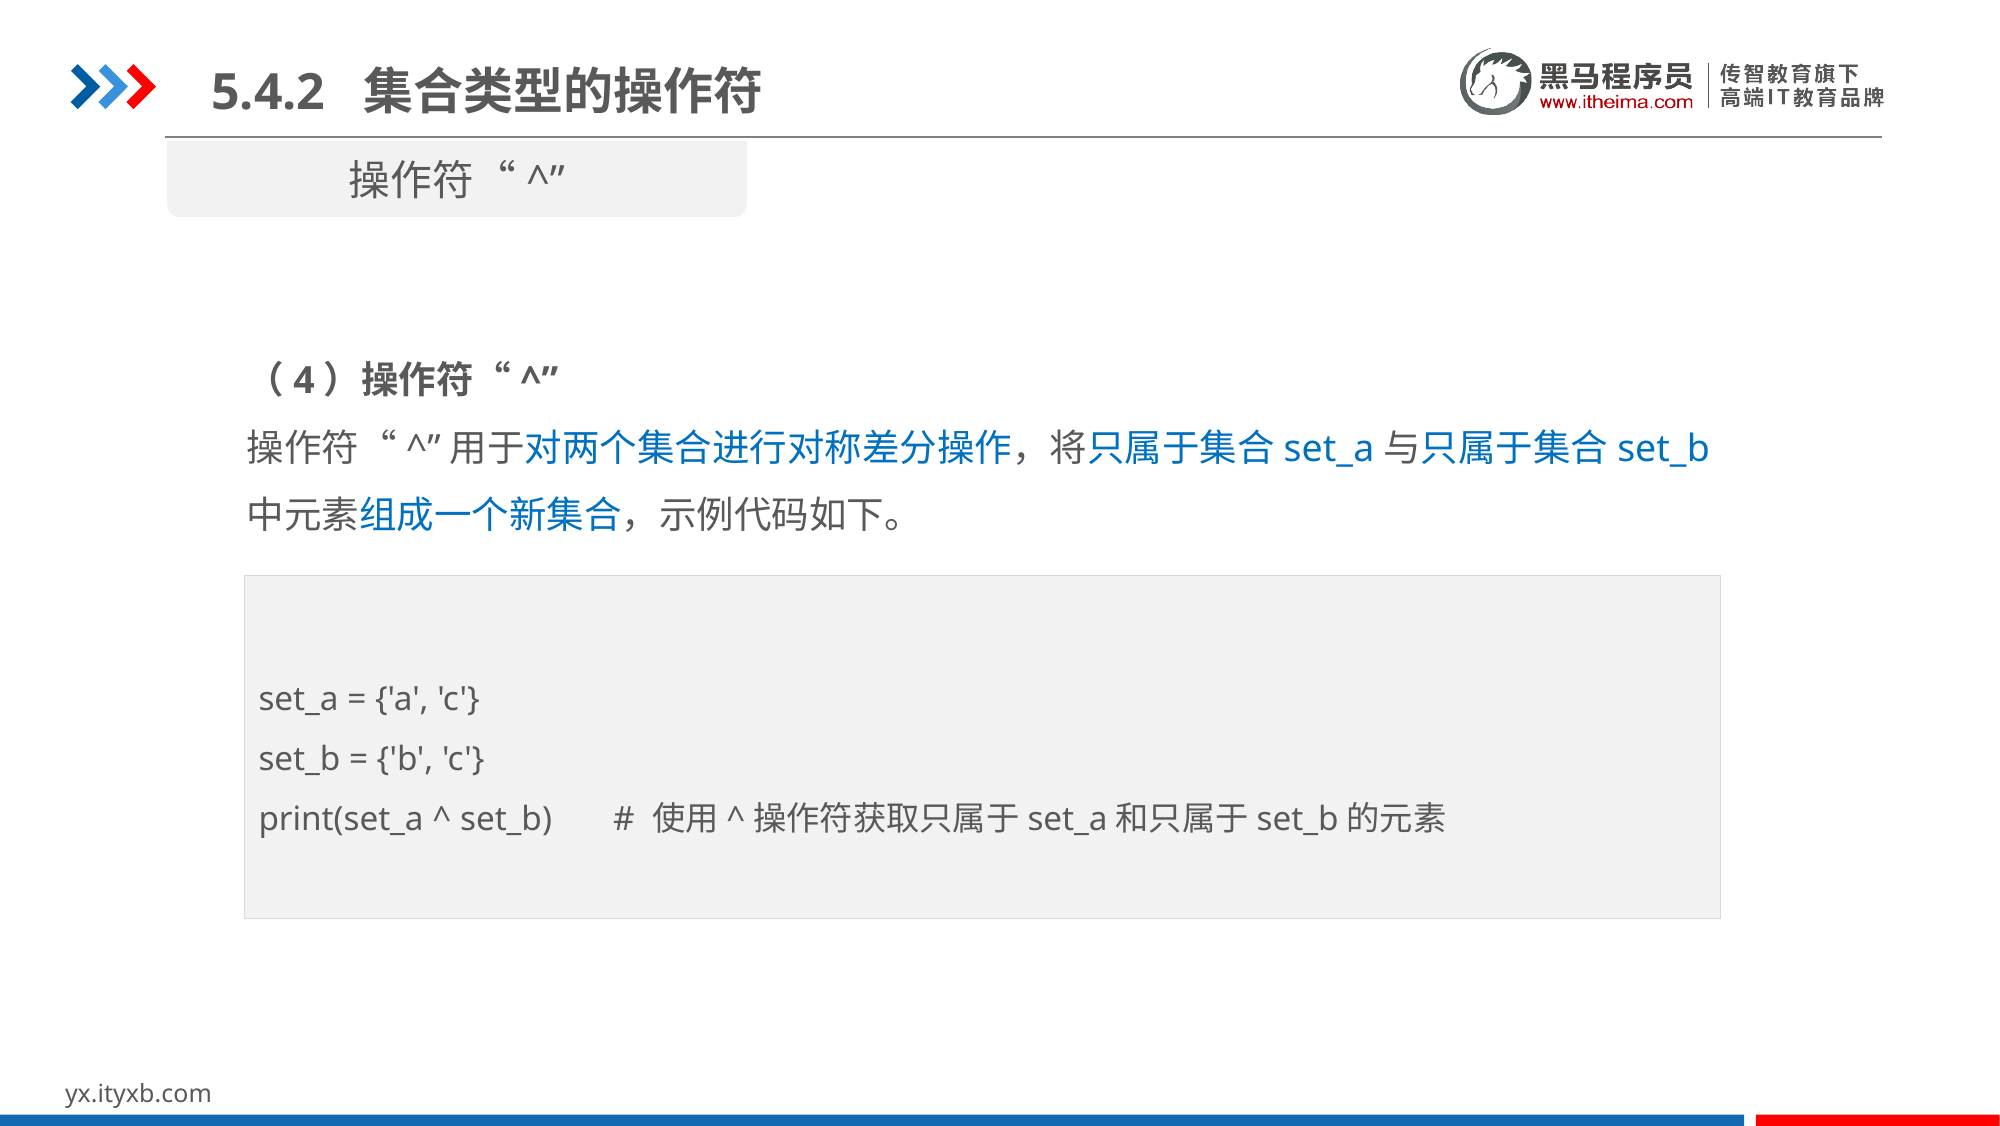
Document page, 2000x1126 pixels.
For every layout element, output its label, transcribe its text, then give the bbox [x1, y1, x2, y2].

text_box 5.4.2 集合类型的操作符 [196, 42, 1061, 136]
text_box （4）操作符“^” 操作符“^”用于对两个集合进行对称差分操作，将只属于集合set_a与只属于集合set_b中元素组成一个新集合，示例代码如下。 [232, 326, 1756, 544]
picture [1460, 48, 1887, 115]
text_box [166, 140, 748, 218]
text_box set_a = {'a', 'c'} set_b = {'b', 'c'} print(set_a ^ set_b) # 使用^操作符获取只属于set_a和只属于set_b的元素 [242, 573, 1722, 920]
